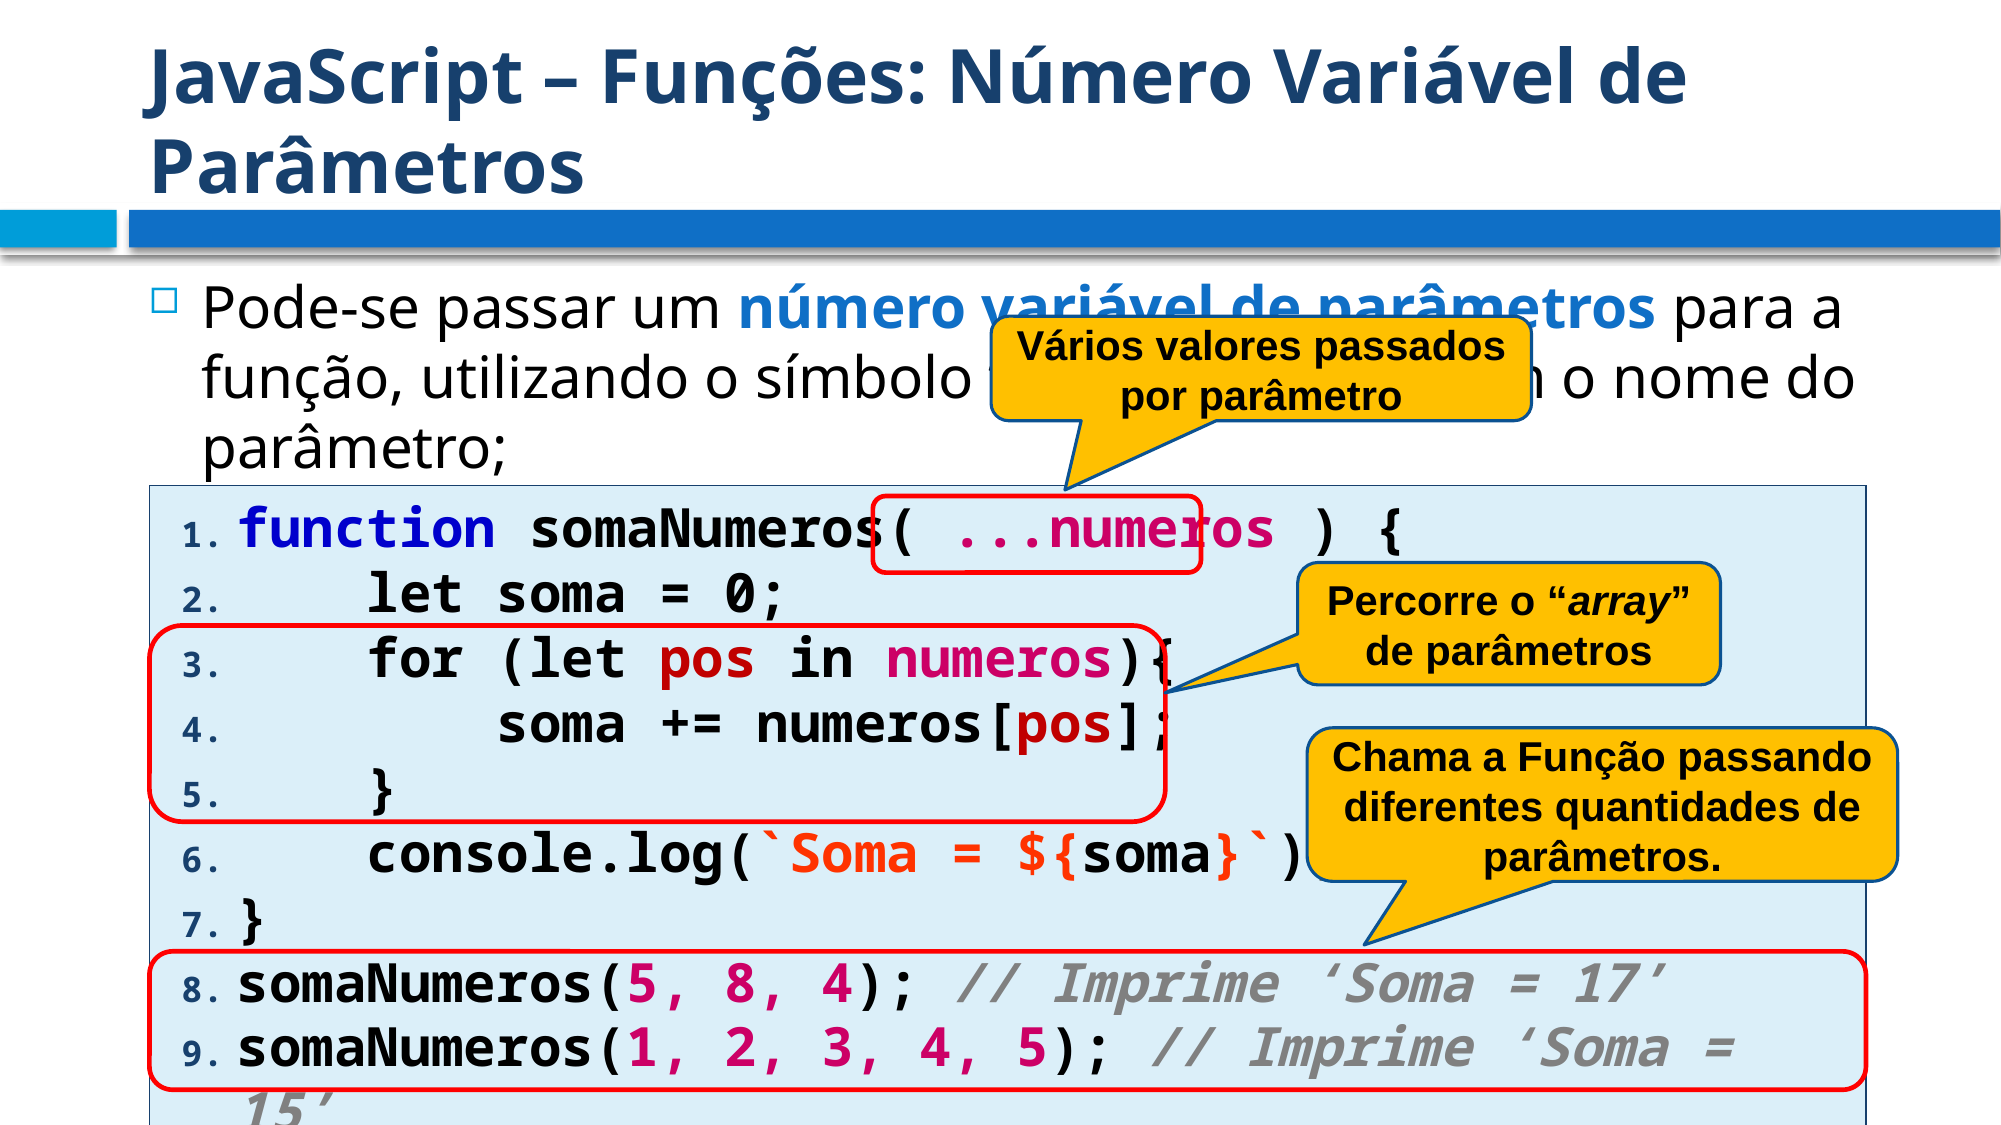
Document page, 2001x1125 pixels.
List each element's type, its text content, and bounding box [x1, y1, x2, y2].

text_box Vários valores passados por parâmetro [989, 314, 1534, 492]
text_box function somaNumeros( ...numeros ) { let soma = 0; for (let pos in numeros){ soma += numeros[pos]; } console.log(`Soma = ${soma}`); } somaNumeros(5, 8, 4); // Imprime ‘Soma = 17’ somaNumeros(1, 2, 3, 4, 5); // Imprime ‘Soma = 15’ [149, 1077, 1866, 1125]
text_box [147, 623, 1167, 824]
text_box Percorre o “array” de parâmetros [1163, 560, 1723, 695]
title JavaScript – Funções: Número Variável de Parâmetros [133, 37, 1934, 200]
text_box [147, 949, 1868, 1092]
text_box Chama a Função passando diferentes quantidades de parâmetros. [1305, 726, 1900, 947]
text_box function somaNumeros( ...numeros ) { let soma = 0; for (let pos in numeros){ soma += numeros[pos]; } console.log(`Soma = ${soma}`); } somaNumeros(5, 8, 4); // Imprime ‘Soma = 17’ somaNumeros(1, 2, 3, 4, 5); // Imprime ‘Soma = 15’ [149, 485, 1866, 964]
slide_number [0, 208, 117, 249]
list Pode-se passar um número variável de parâmetros para a função, utilizando o símbolo “...” juntamente com o nome do parâmetro; Os parâmetros passados são reconhecidos como um “array”. Exemplo: [133, 262, 1957, 1000]
text_box [871, 494, 1203, 575]
